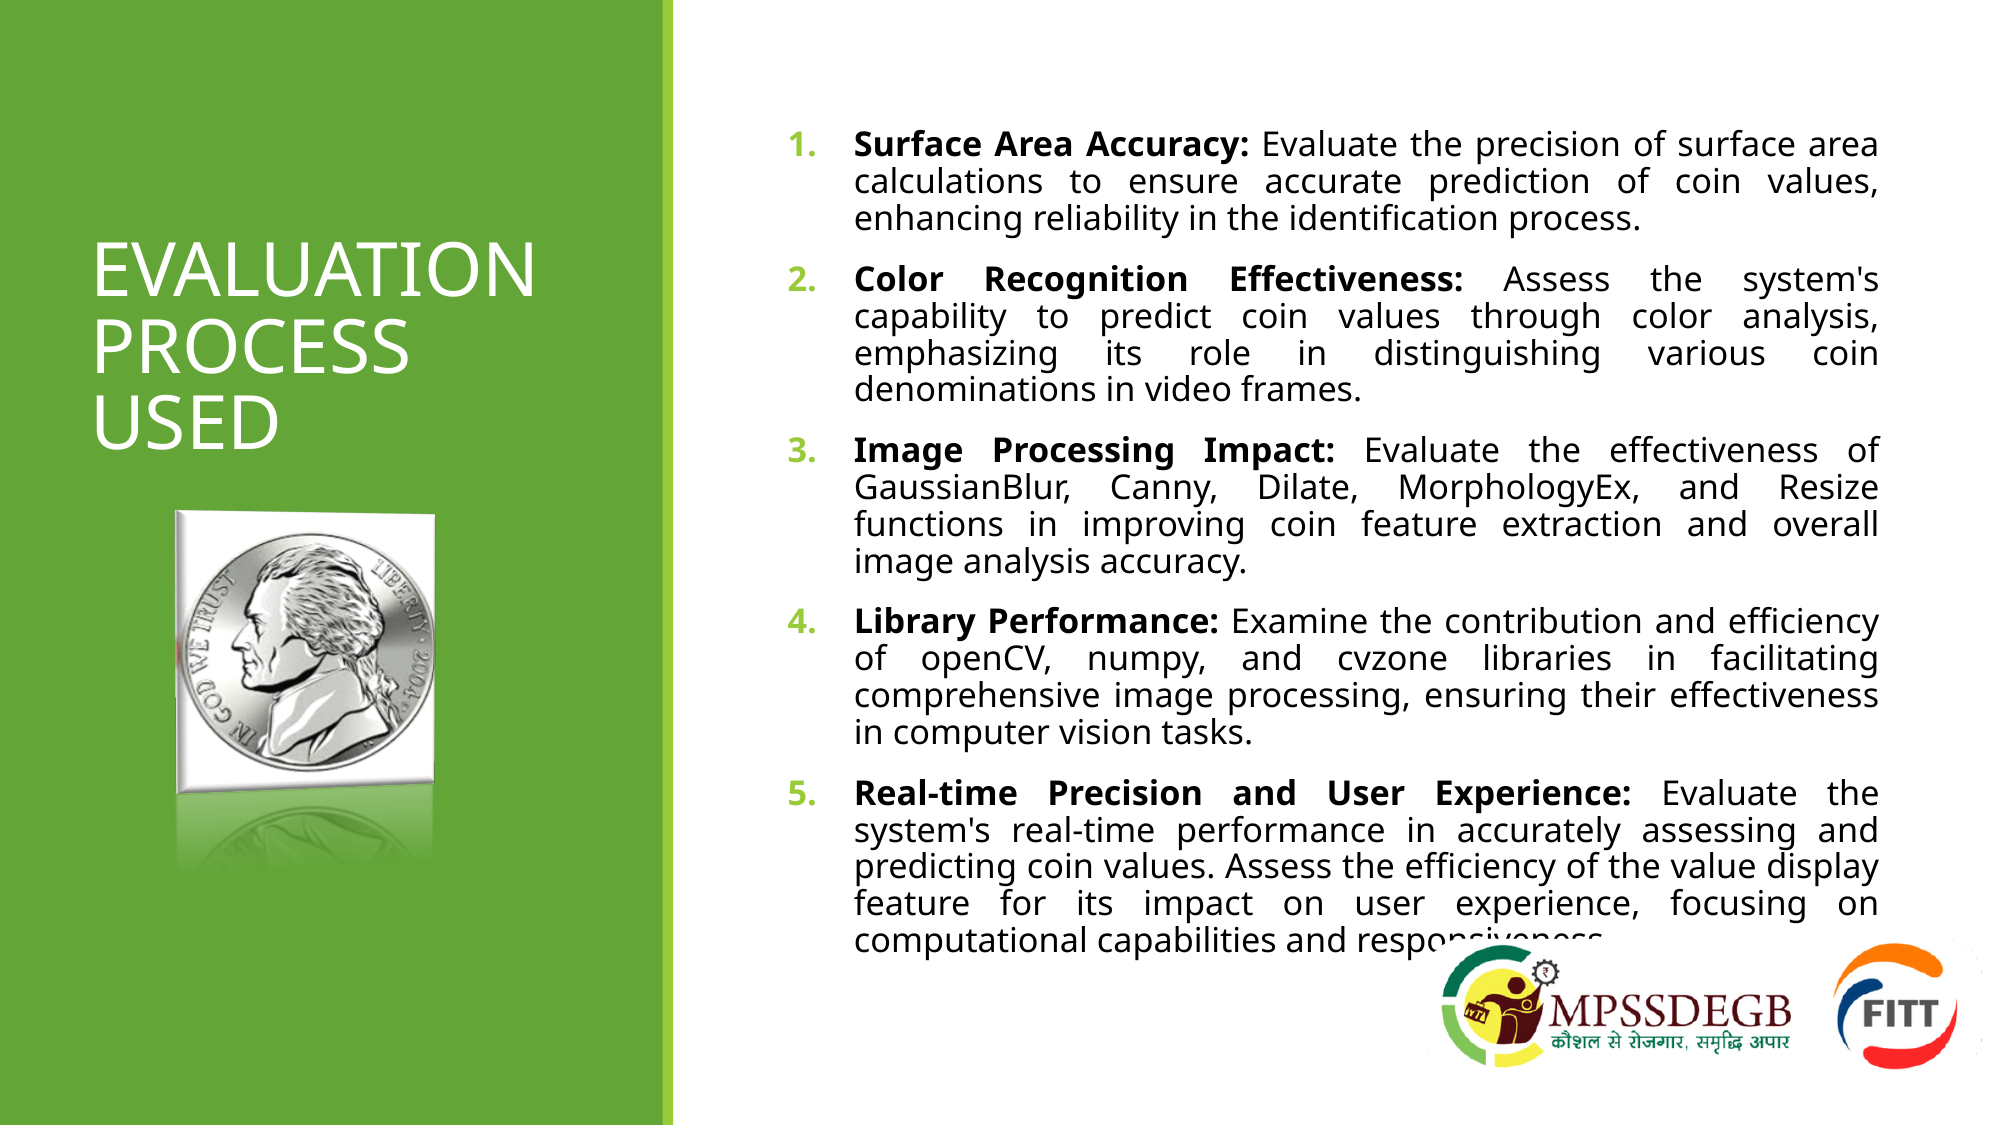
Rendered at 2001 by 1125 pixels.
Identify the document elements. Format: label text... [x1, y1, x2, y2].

list Surface Area Accuracy: Evaluate the precision of surface area calculations to ensure accurate prediction of coin values, enhancing reliability in the identification process. Color Recognition Effectiveness: Assess the system's capability to predict coin values through color analysis, emphasizing its role in distinguishing various coin denominations in video frames. Image Processing Impact: Evaluate the effectiveness of GaussianBlur, Canny, Dilate, MorphologyEx, and Resize functions in improving coin feature extraction and overall image analysis accuracy. Library Performance: Examine the contribution and efficiency of openCV, numpy, and cvzone libraries in facilitating comprehensive image processing, ensuring their effectiveness in computer vision tasks. Real-time Precision and User Experience: Evaluate the system's real-time performance in accurately assessing and predicting coin values. Assess the efficiency of the value display feature for its impact on user experience, focusing on computational capabilities and responsiveness. [787, 120, 1880, 983]
picture [172, 506, 444, 1076]
title EVALUATION PROCESS USED [75, 97, 600, 473]
picture [1422, 934, 1983, 1076]
